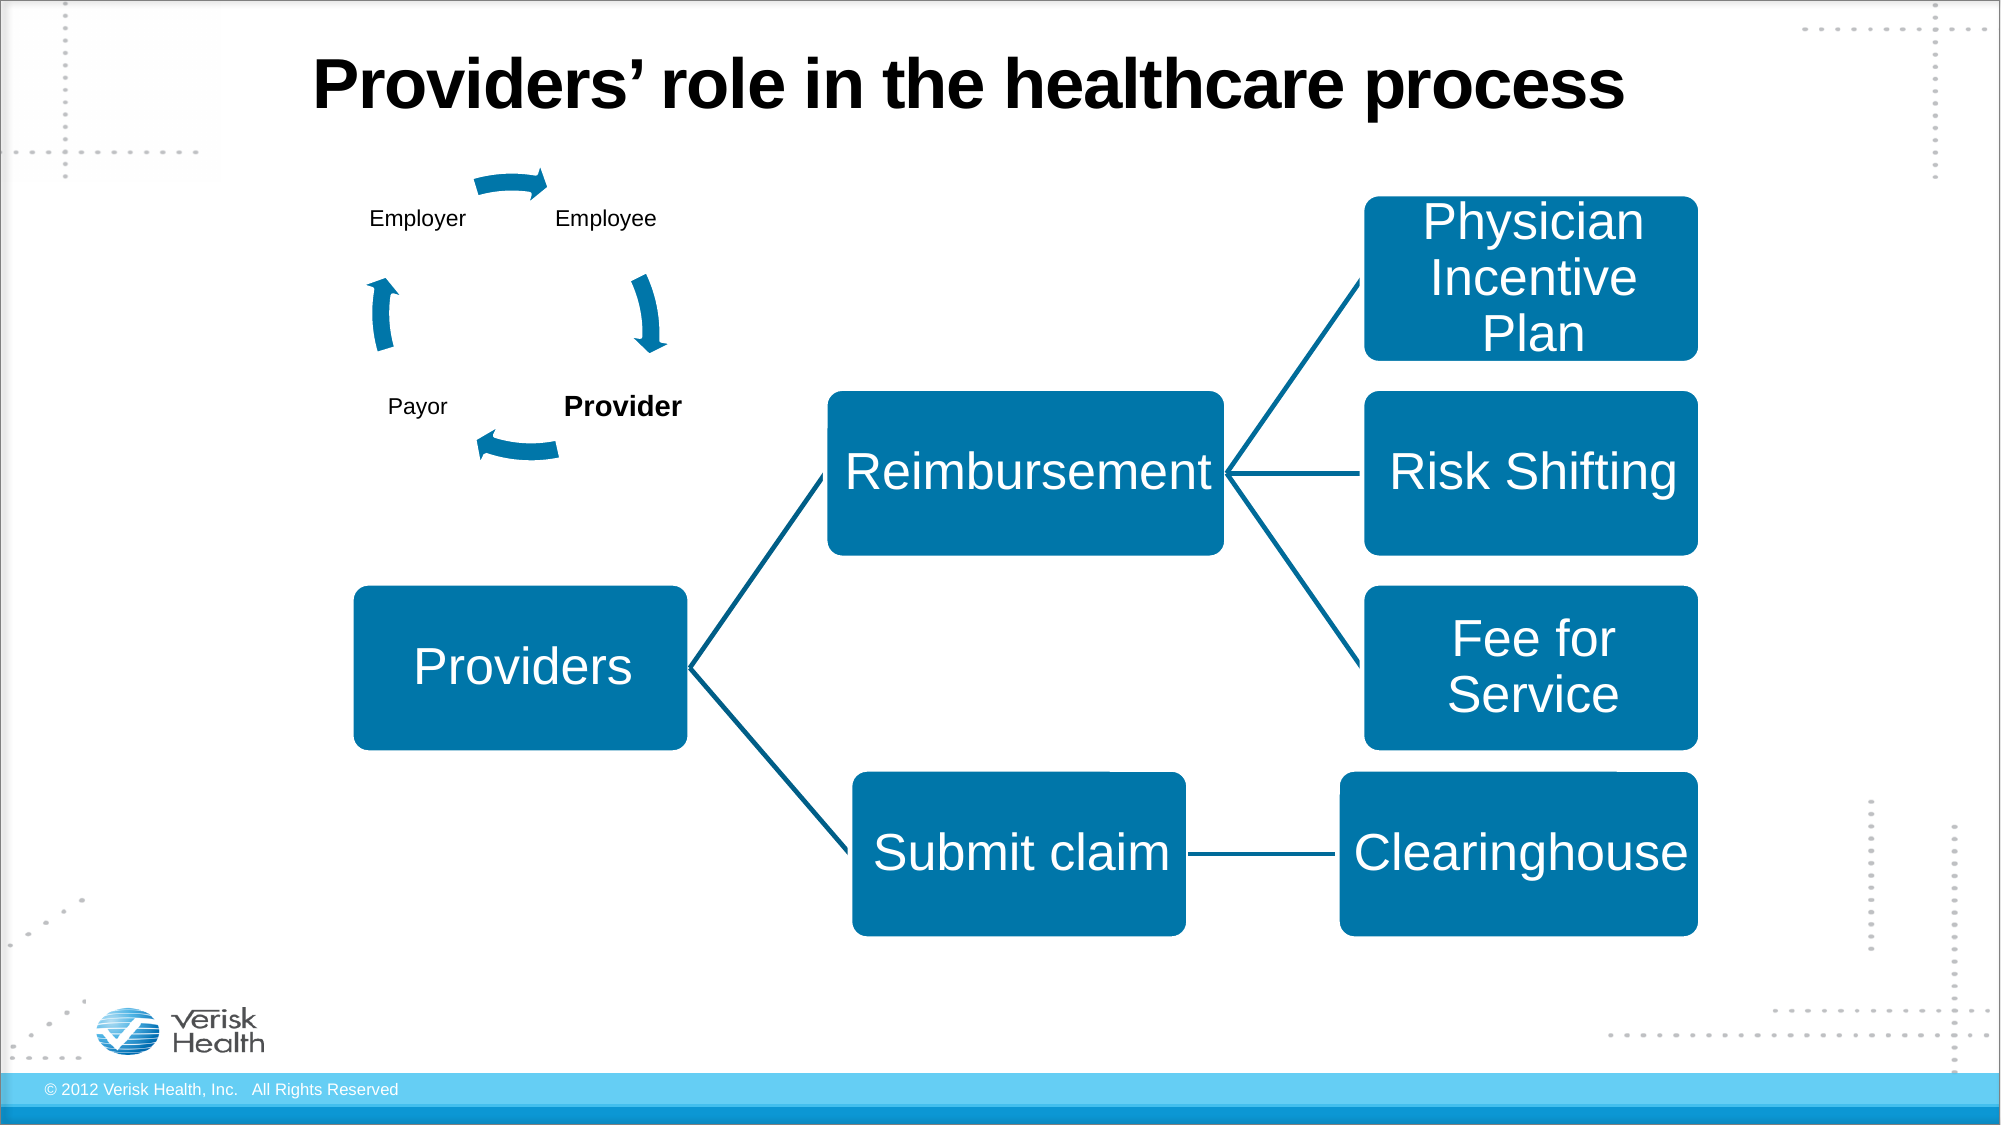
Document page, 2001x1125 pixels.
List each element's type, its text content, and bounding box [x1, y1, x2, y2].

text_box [249, 156, 776, 470]
picture [1, 1, 220, 182]
picture [1779, 1, 1999, 194]
picture [1599, 799, 1999, 1073]
title Providers’ role in the healthcare process [297, 17, 1811, 155]
picture [96, 1007, 264, 1055]
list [349, 168, 1703, 973]
picture [1, 869, 86, 1064]
